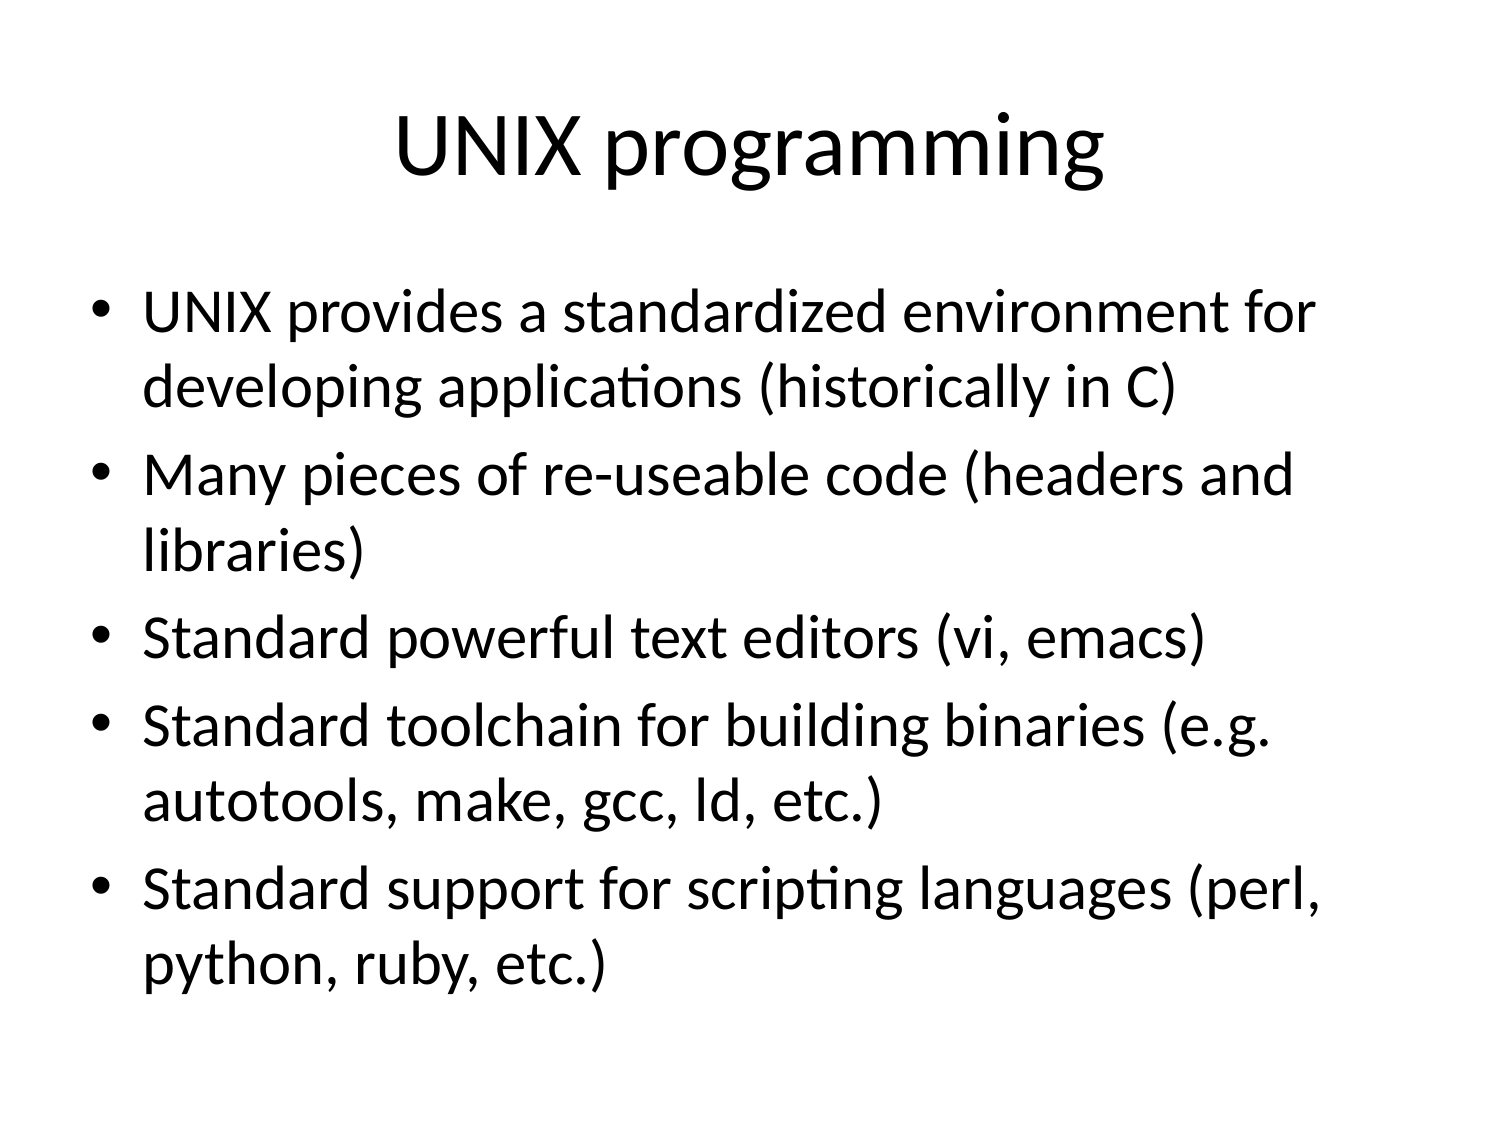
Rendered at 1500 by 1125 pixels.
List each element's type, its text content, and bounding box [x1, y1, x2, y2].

list UNIX provides a standardized environment for developing applications (historically in C) Many pieces of re-useable code (headers and libraries) Standard powerful text editors (vi, emacs) Standard toolchain for building binaries (e.g. autotools, make, gcc, ld, etc.) Standard support for scripting languages (perl, python, ruby, etc.) [75, 262, 1425, 1005]
title UNIX programming [75, 45, 1425, 233]
